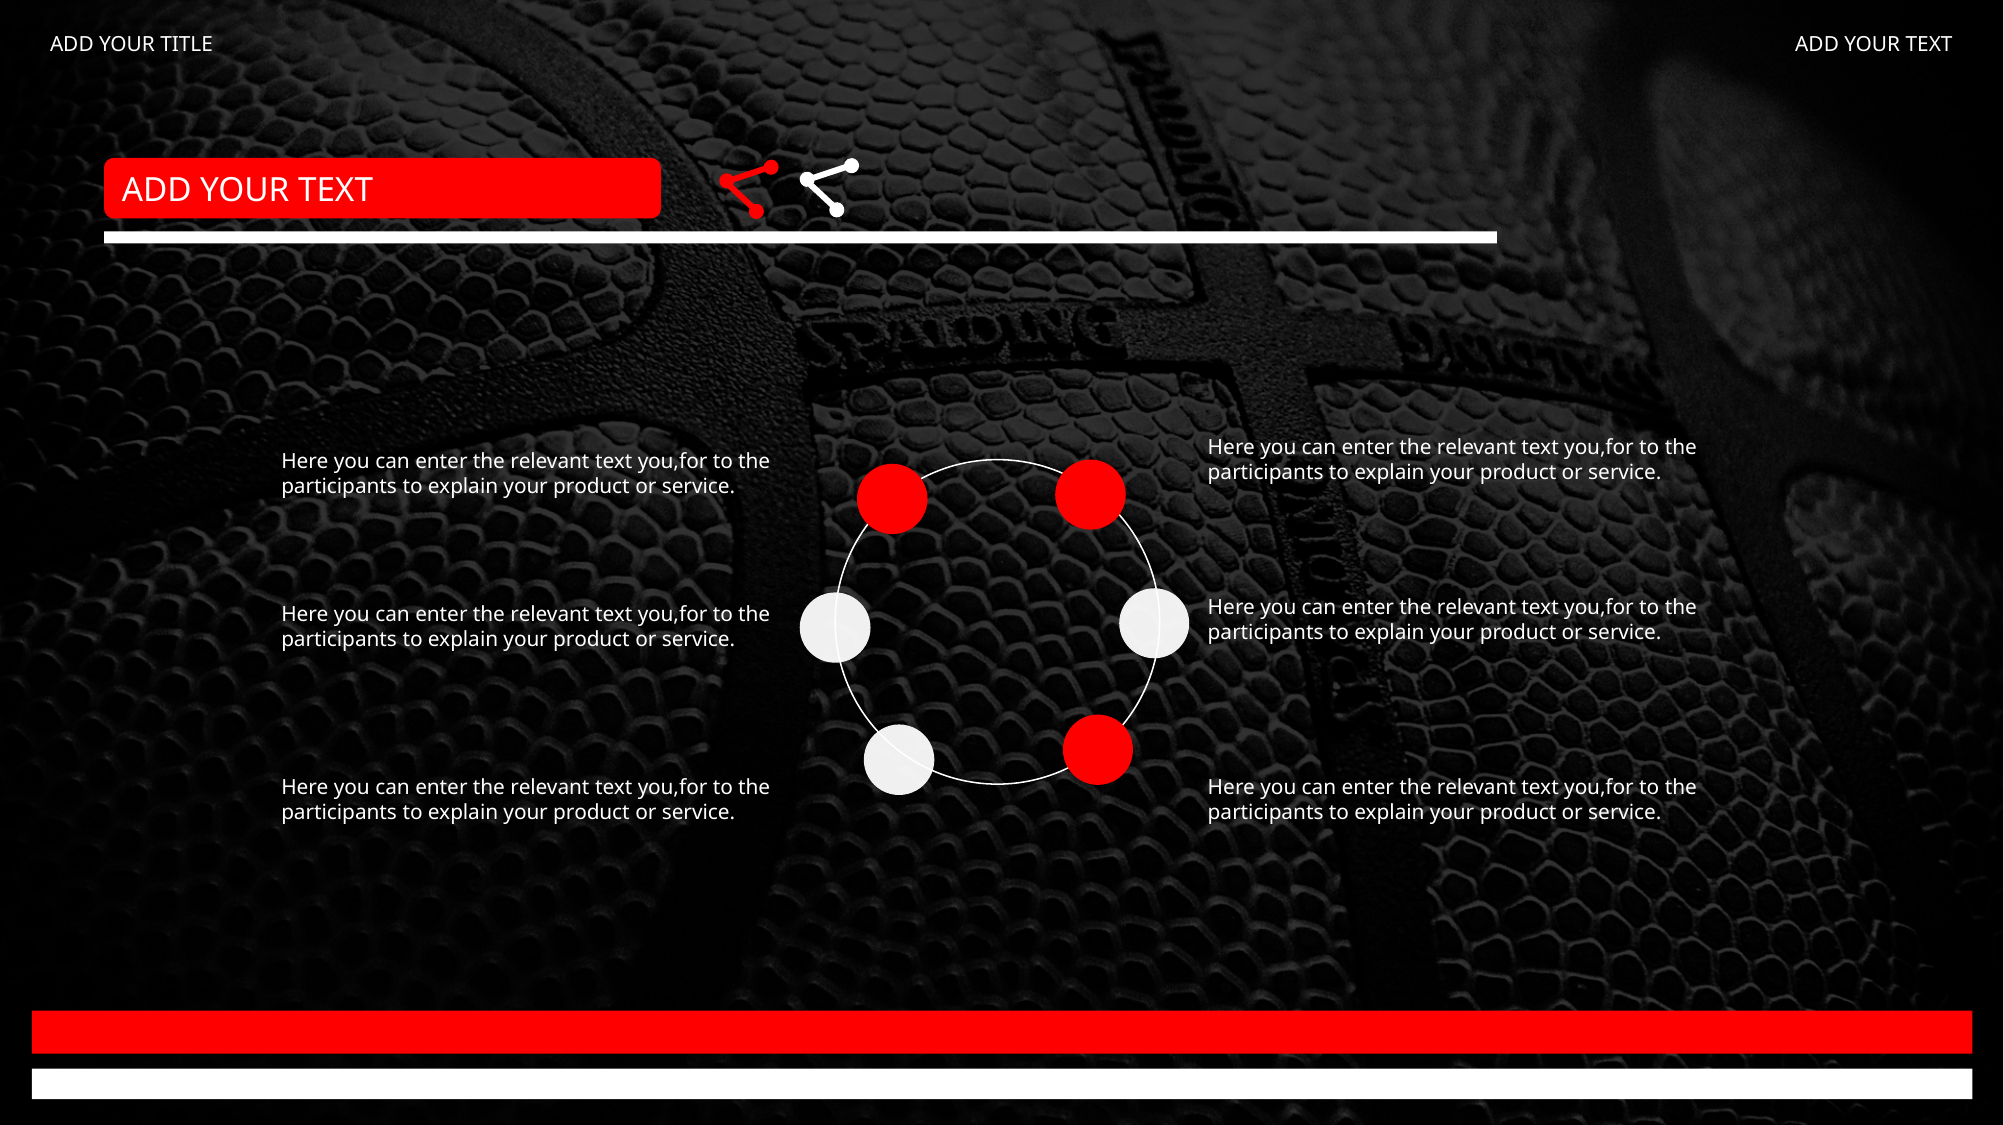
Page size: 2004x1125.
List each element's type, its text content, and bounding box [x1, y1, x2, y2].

text_box ADD YOUR TEXT [104, 157, 661, 219]
text_box [863, 724, 935, 796]
text_box [799, 158, 860, 218]
text_box Here you can enter the relevant text you,for to the participants to explain your product or service. [1181, 420, 1758, 497]
text_box Here you can enter the relevant text you,for to the participants to explain your product or service. [255, 587, 831, 664]
text_box [831, 592, 871, 663]
text_box [31, 1010, 1973, 1054]
text_box Here you can enter the relevant text you,for to the participants to explain your product or service. [255, 760, 831, 837]
text_box [1062, 714, 1133, 785]
text_box [857, 463, 928, 535]
text_box Here you can enter the relevant text you,for to the participants to explain your product or service. [255, 434, 831, 511]
text_box Here you can enter the relevant text you,for to the participants to explain your product or service. [1181, 760, 1758, 837]
text_box [1119, 588, 1181, 659]
picture [0, 0, 2004, 1125]
text_box Here you can enter the relevant text you,for to the participants to explain your product or service. [1181, 580, 1758, 657]
text_box [31, 1068, 1973, 1100]
text_box [104, 231, 1497, 244]
text_box ADD YOUR TEXT [1780, 23, 1968, 64]
text_box ADD YOUR TITLE [35, 23, 228, 64]
text_box [1055, 459, 1126, 530]
text_box [837, 459, 1157, 785]
text_box [719, 159, 779, 219]
